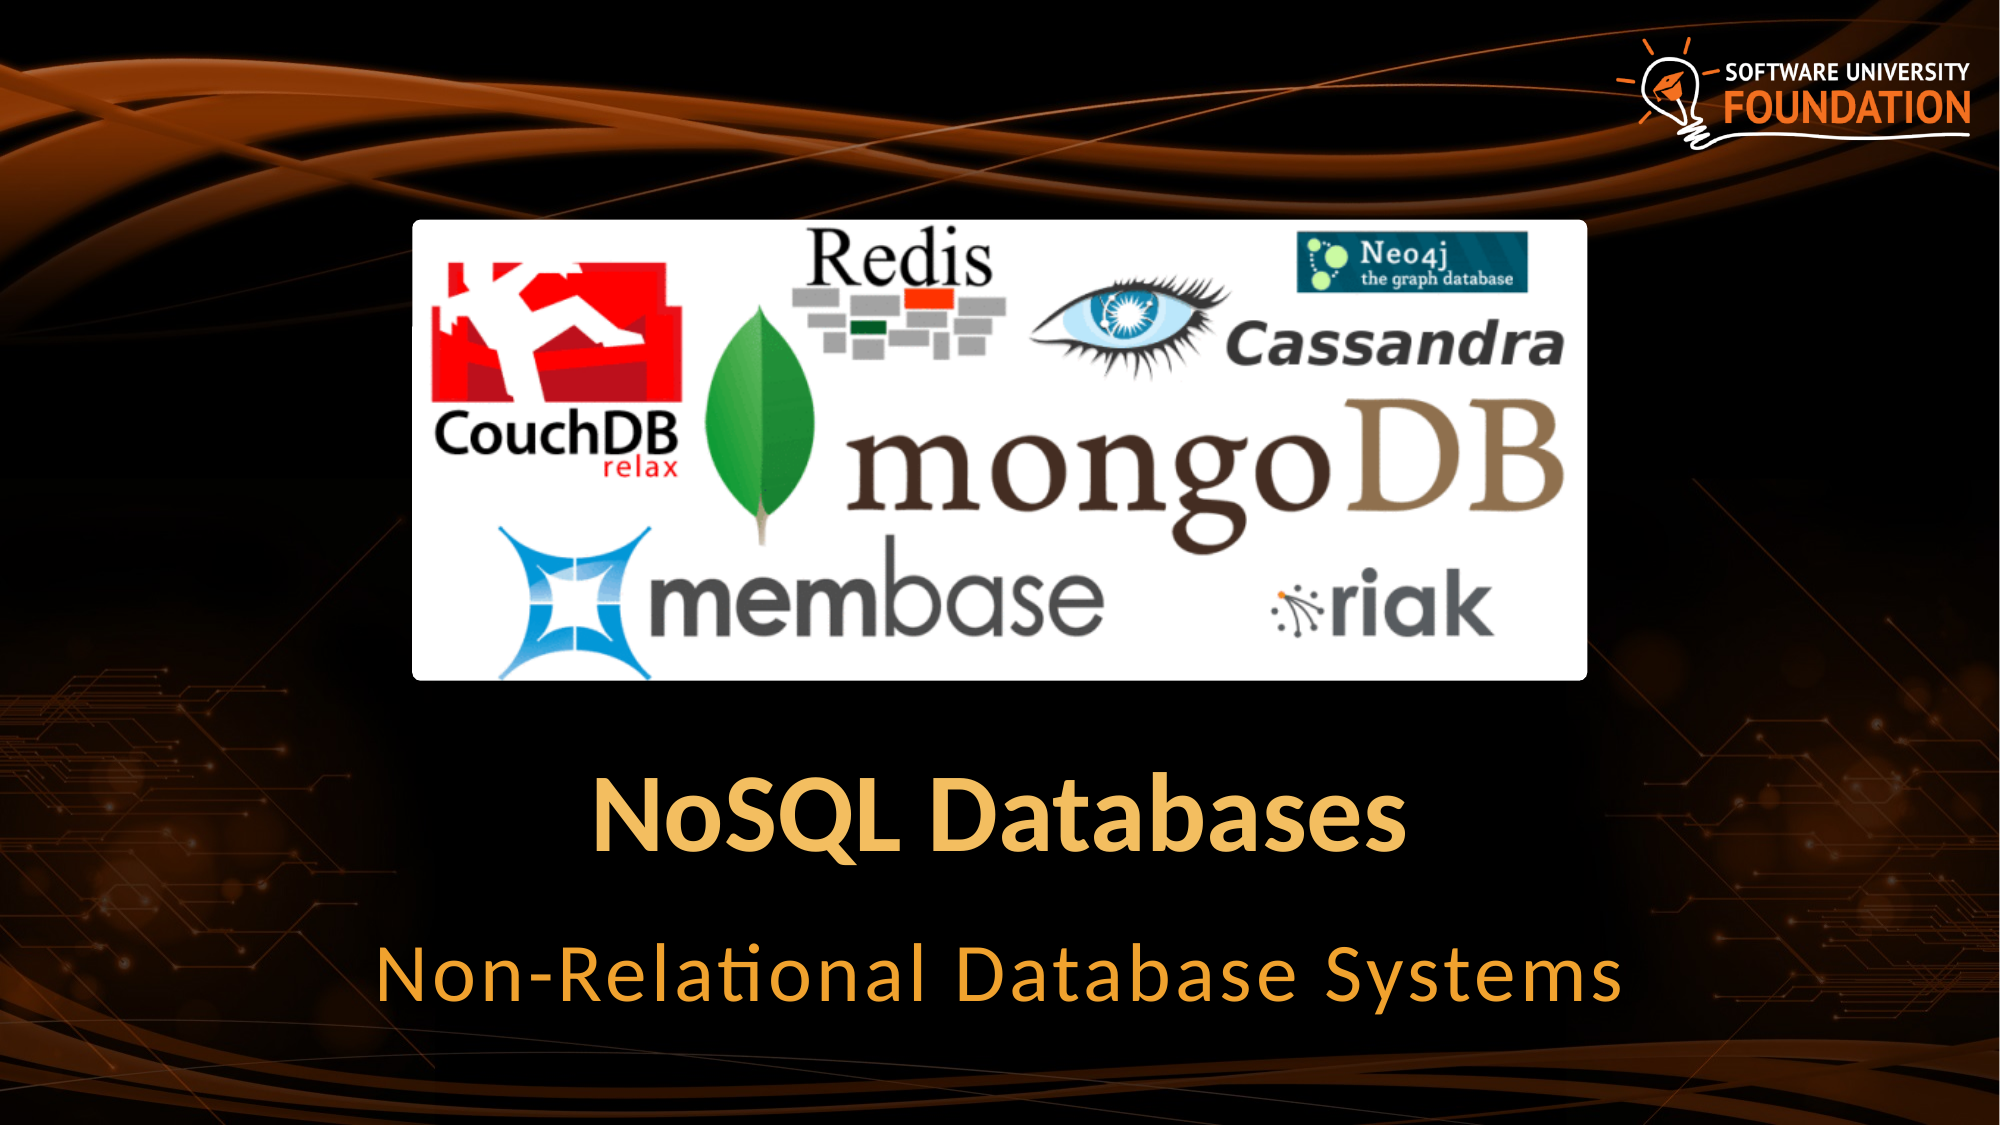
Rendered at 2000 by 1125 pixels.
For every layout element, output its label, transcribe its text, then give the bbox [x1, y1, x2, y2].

subtitle Non-Relational Database Systems [349, 907, 1650, 1025]
picture [0, 0, 2000, 1125]
title NoSQL Databases [349, 747, 1650, 882]
